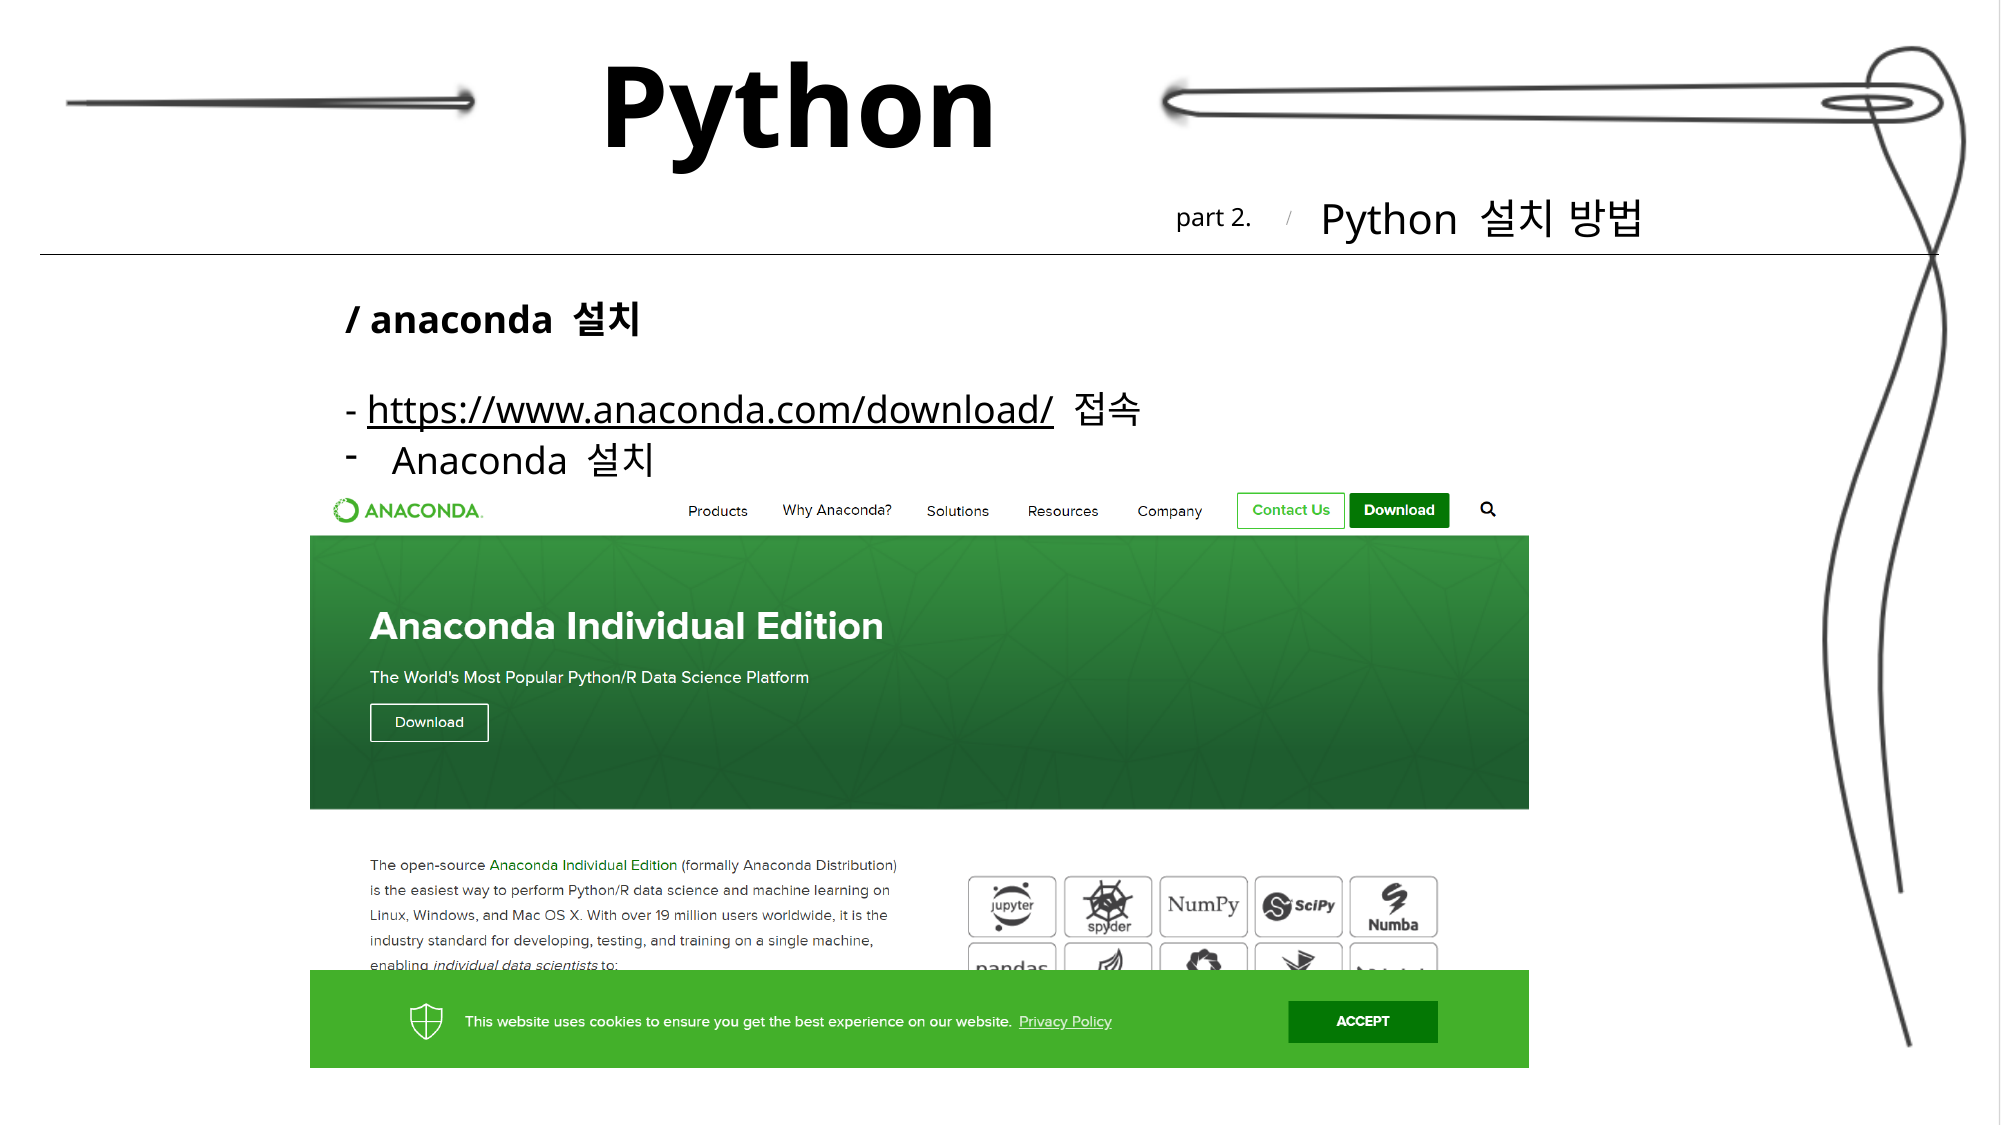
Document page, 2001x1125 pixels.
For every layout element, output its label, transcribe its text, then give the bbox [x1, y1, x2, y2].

text_box Python [583, 27, 1060, 177]
text_box / anaconda 설치 - https://www.anaconda.com/download/ 접속 Anaconda 설치 [330, 288, 1157, 485]
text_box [1286, 210, 1292, 225]
text_box part 2. [1161, 194, 1267, 240]
text_box Python 설치 방법 [1305, 185, 1661, 250]
picture [0, 0, 2001, 1125]
